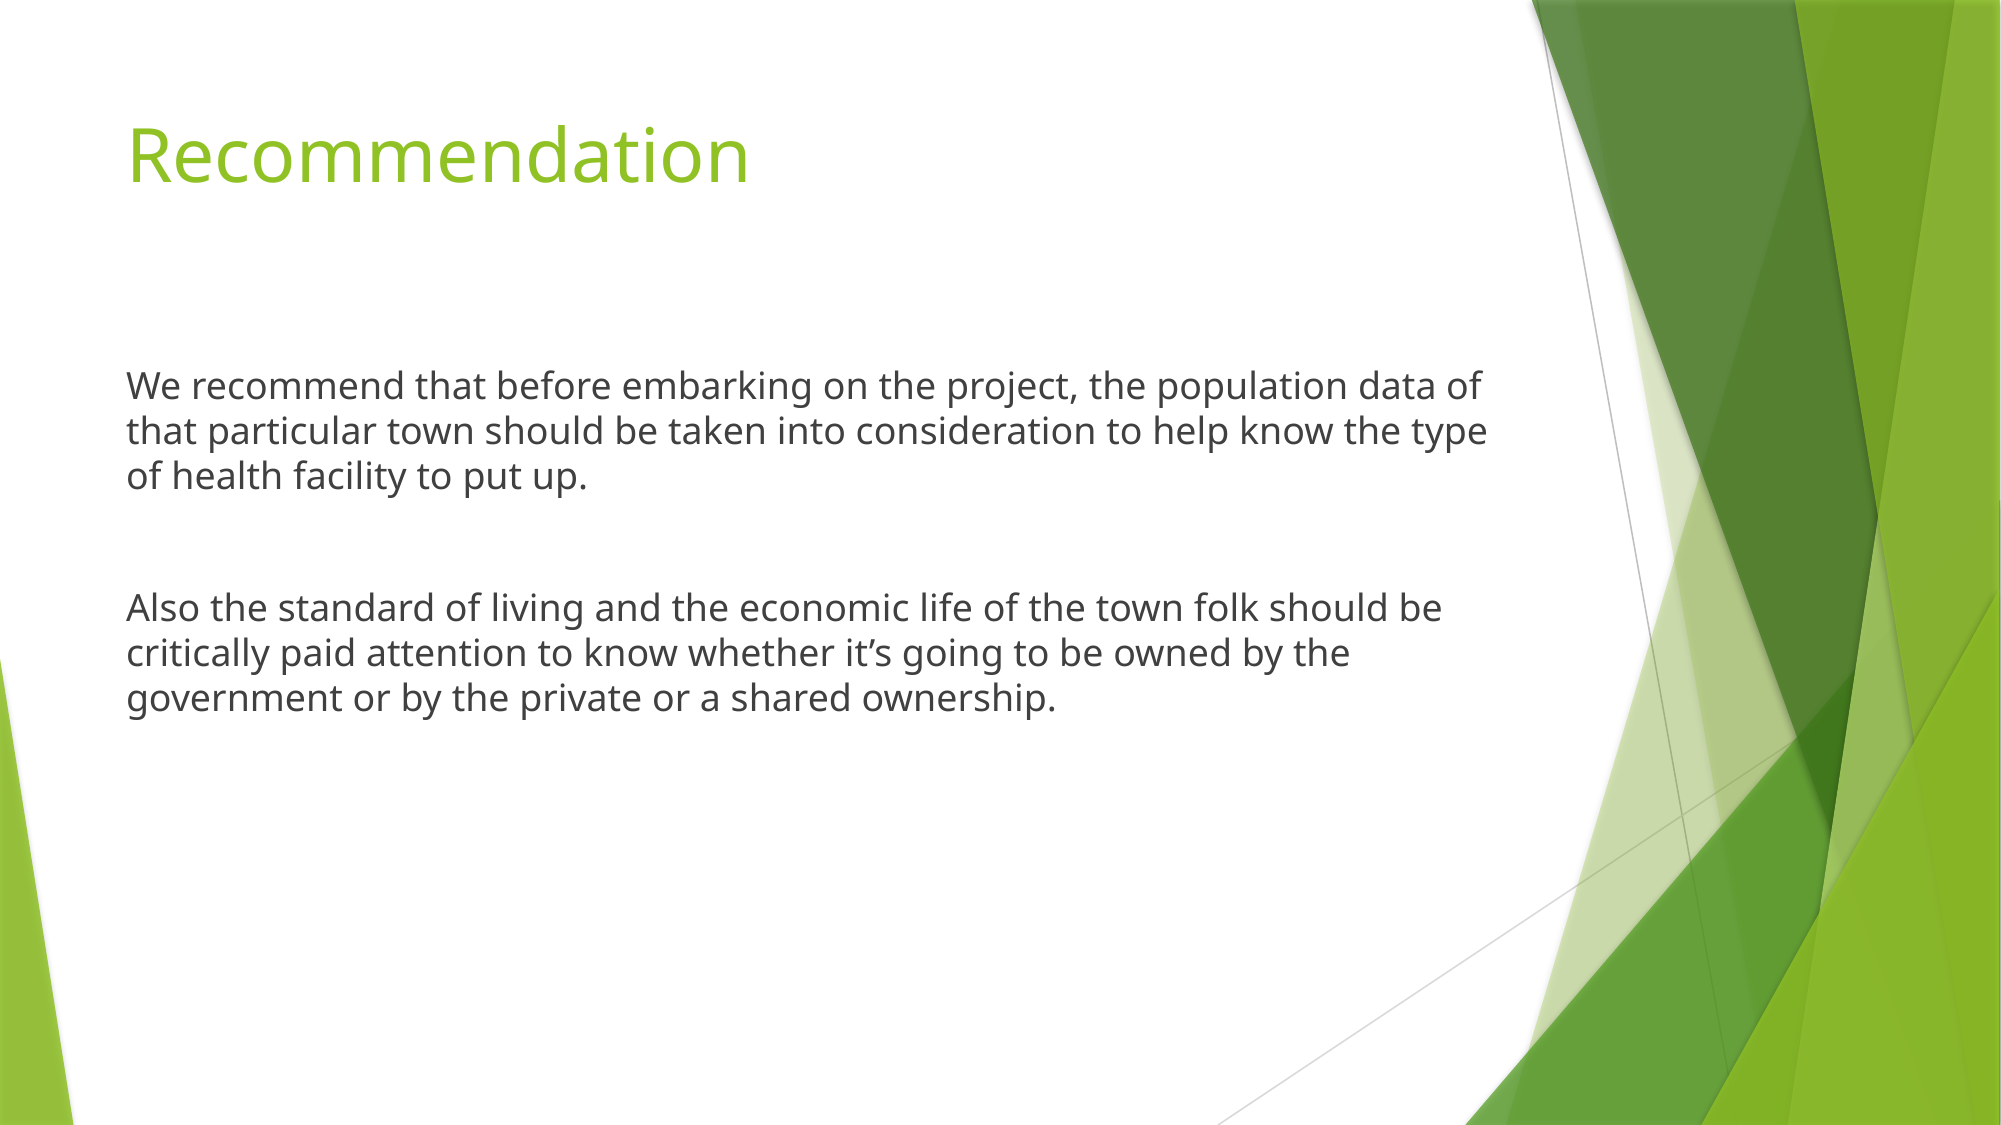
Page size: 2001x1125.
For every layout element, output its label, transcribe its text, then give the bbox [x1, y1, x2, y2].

title Recommendation [111, 99, 1522, 317]
list We recommend that before embarking on the project, the population data of that particular town should be taken into consideration to help know the type of health facility to put up. Also the standard of living and the economic life of the town folk should be critically paid attention to know whether it’s going to be owned by the government or by the private or a shared ownership. [111, 354, 1522, 992]
